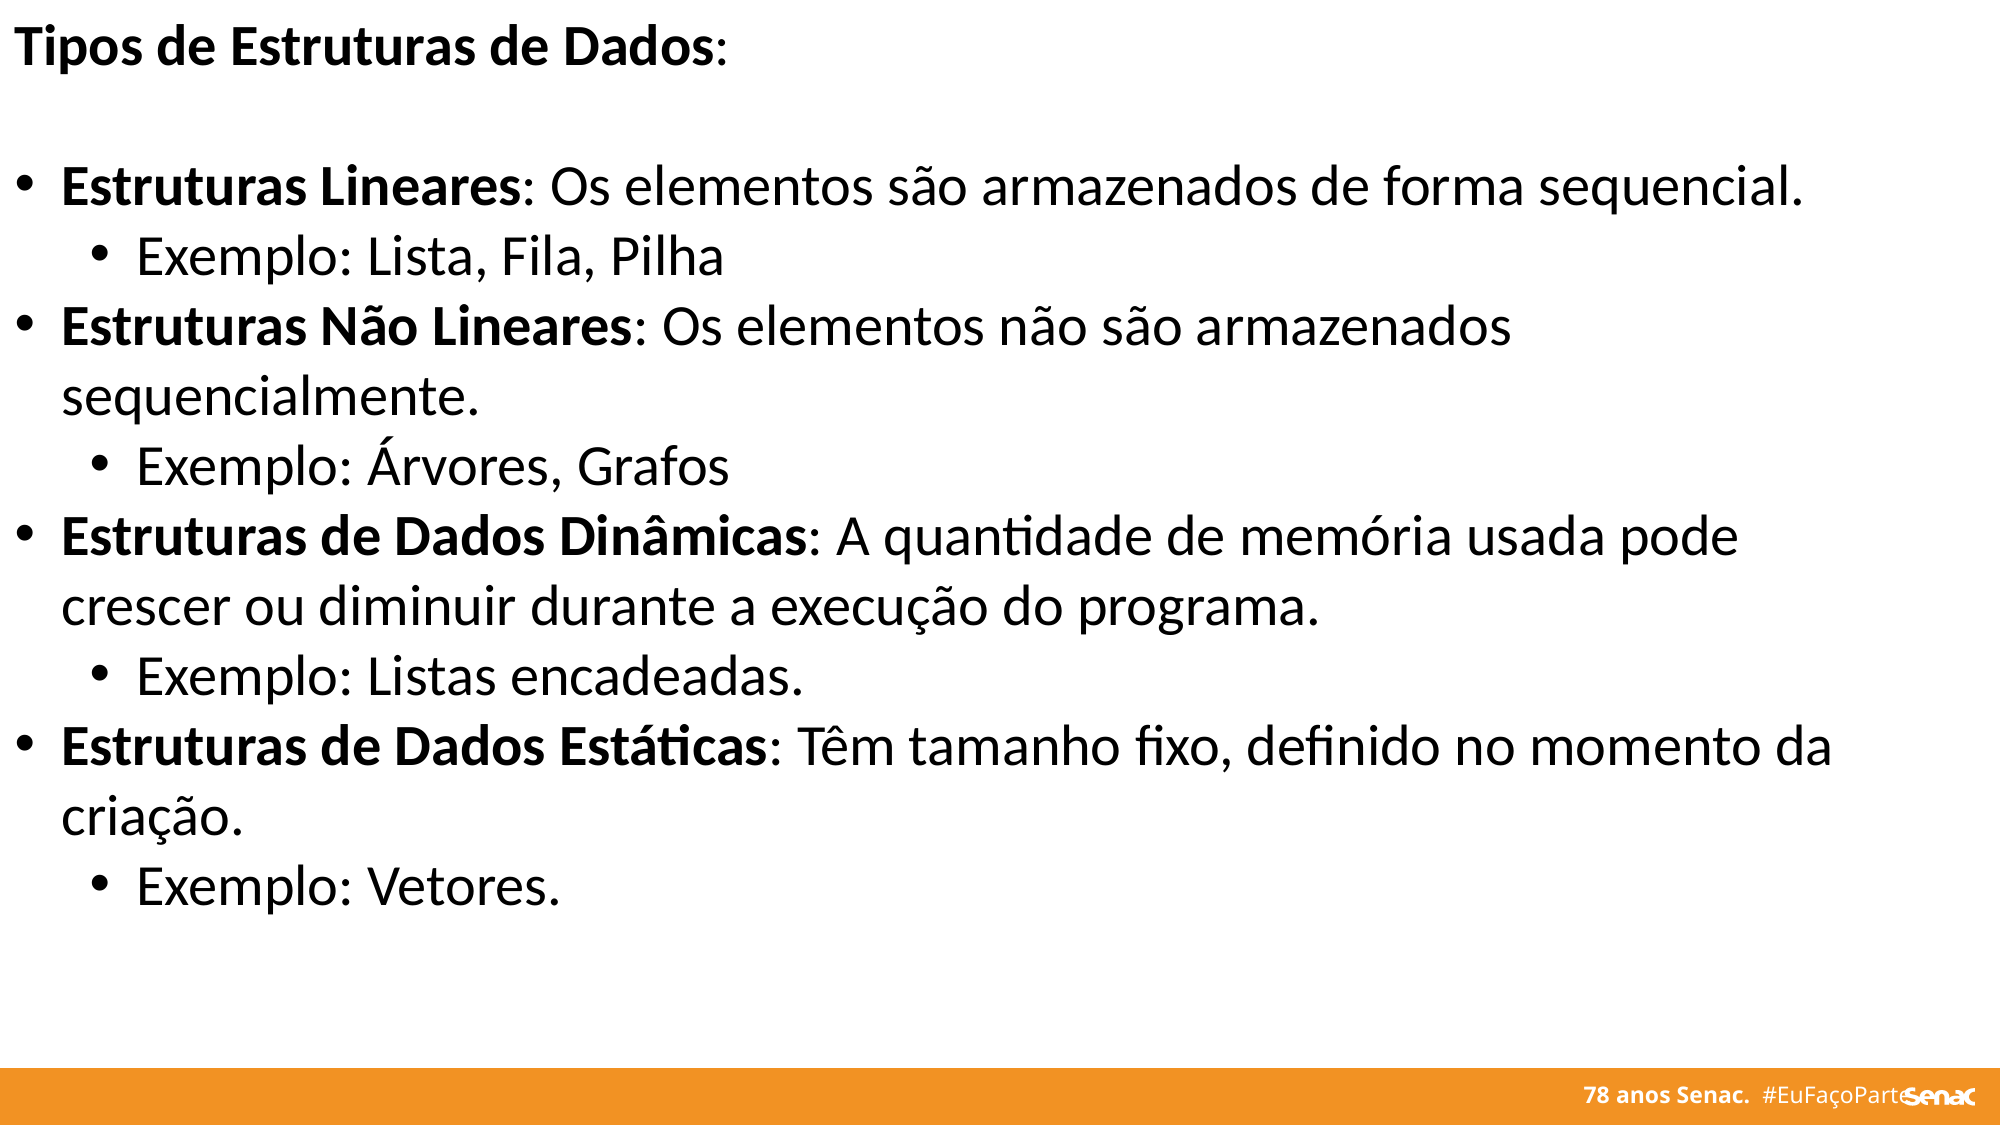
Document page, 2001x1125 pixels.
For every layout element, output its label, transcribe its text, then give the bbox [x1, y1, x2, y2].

picture [1829, 1069, 1976, 1123]
text_box Tipos de Estruturas de Dados: Estruturas Lineares: Os elementos são armazenados de forma sequencial. Exemplo: Lista, Fila, Pilha Estruturas Não Lineares: Os elementos não são armazenados sequencialmente. Exemplo: Árvores, Grafos Estruturas de Dados Dinâmicas: A quantidade de memória usada pode crescer ou diminuir durante a execução do programa. Exemplo: Listas encadeadas. Estruturas de Dados Estáticas: Têm tamanho fixo, definido no momento da criação. Exemplo: Vetores. [0, 0, 1899, 1065]
